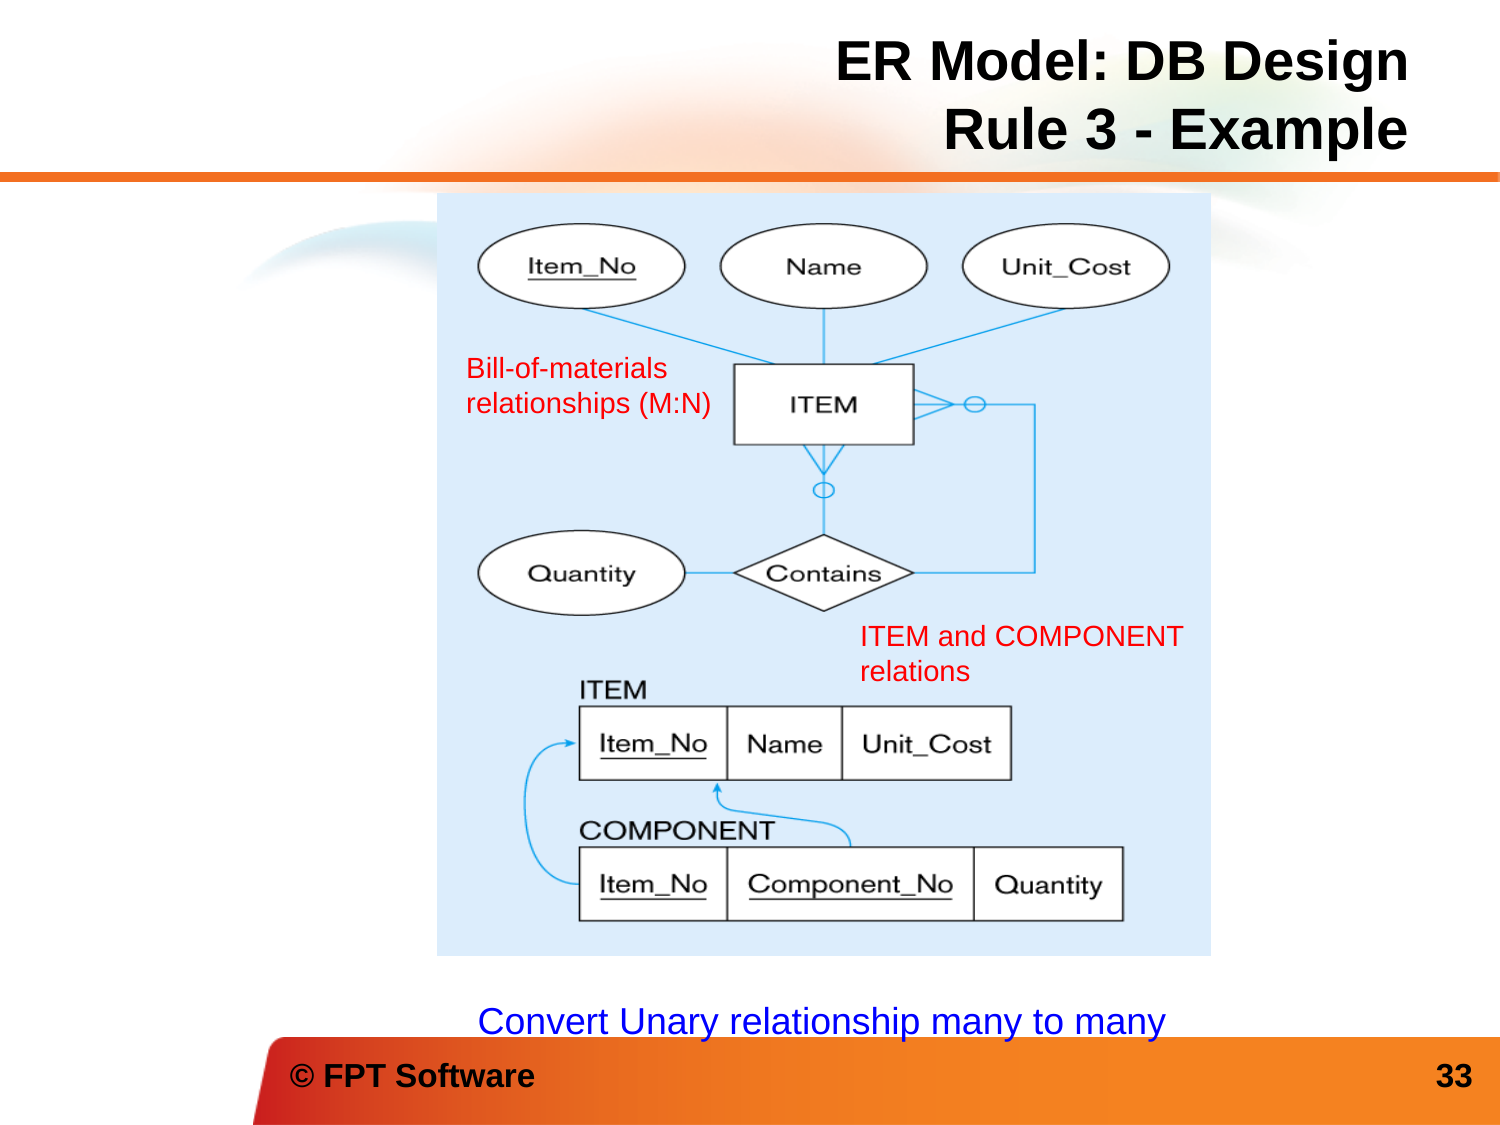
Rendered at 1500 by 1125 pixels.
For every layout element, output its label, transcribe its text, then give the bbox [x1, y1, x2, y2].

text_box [437, 193, 1226, 957]
title ER Model: DB Design Rule 3 - Example [437, 24, 1425, 161]
picture [0, 0, 1500, 486]
picture [253, 1037, 1500, 1125]
text_box Convert Unary relationship many to many [278, 989, 1366, 1050]
